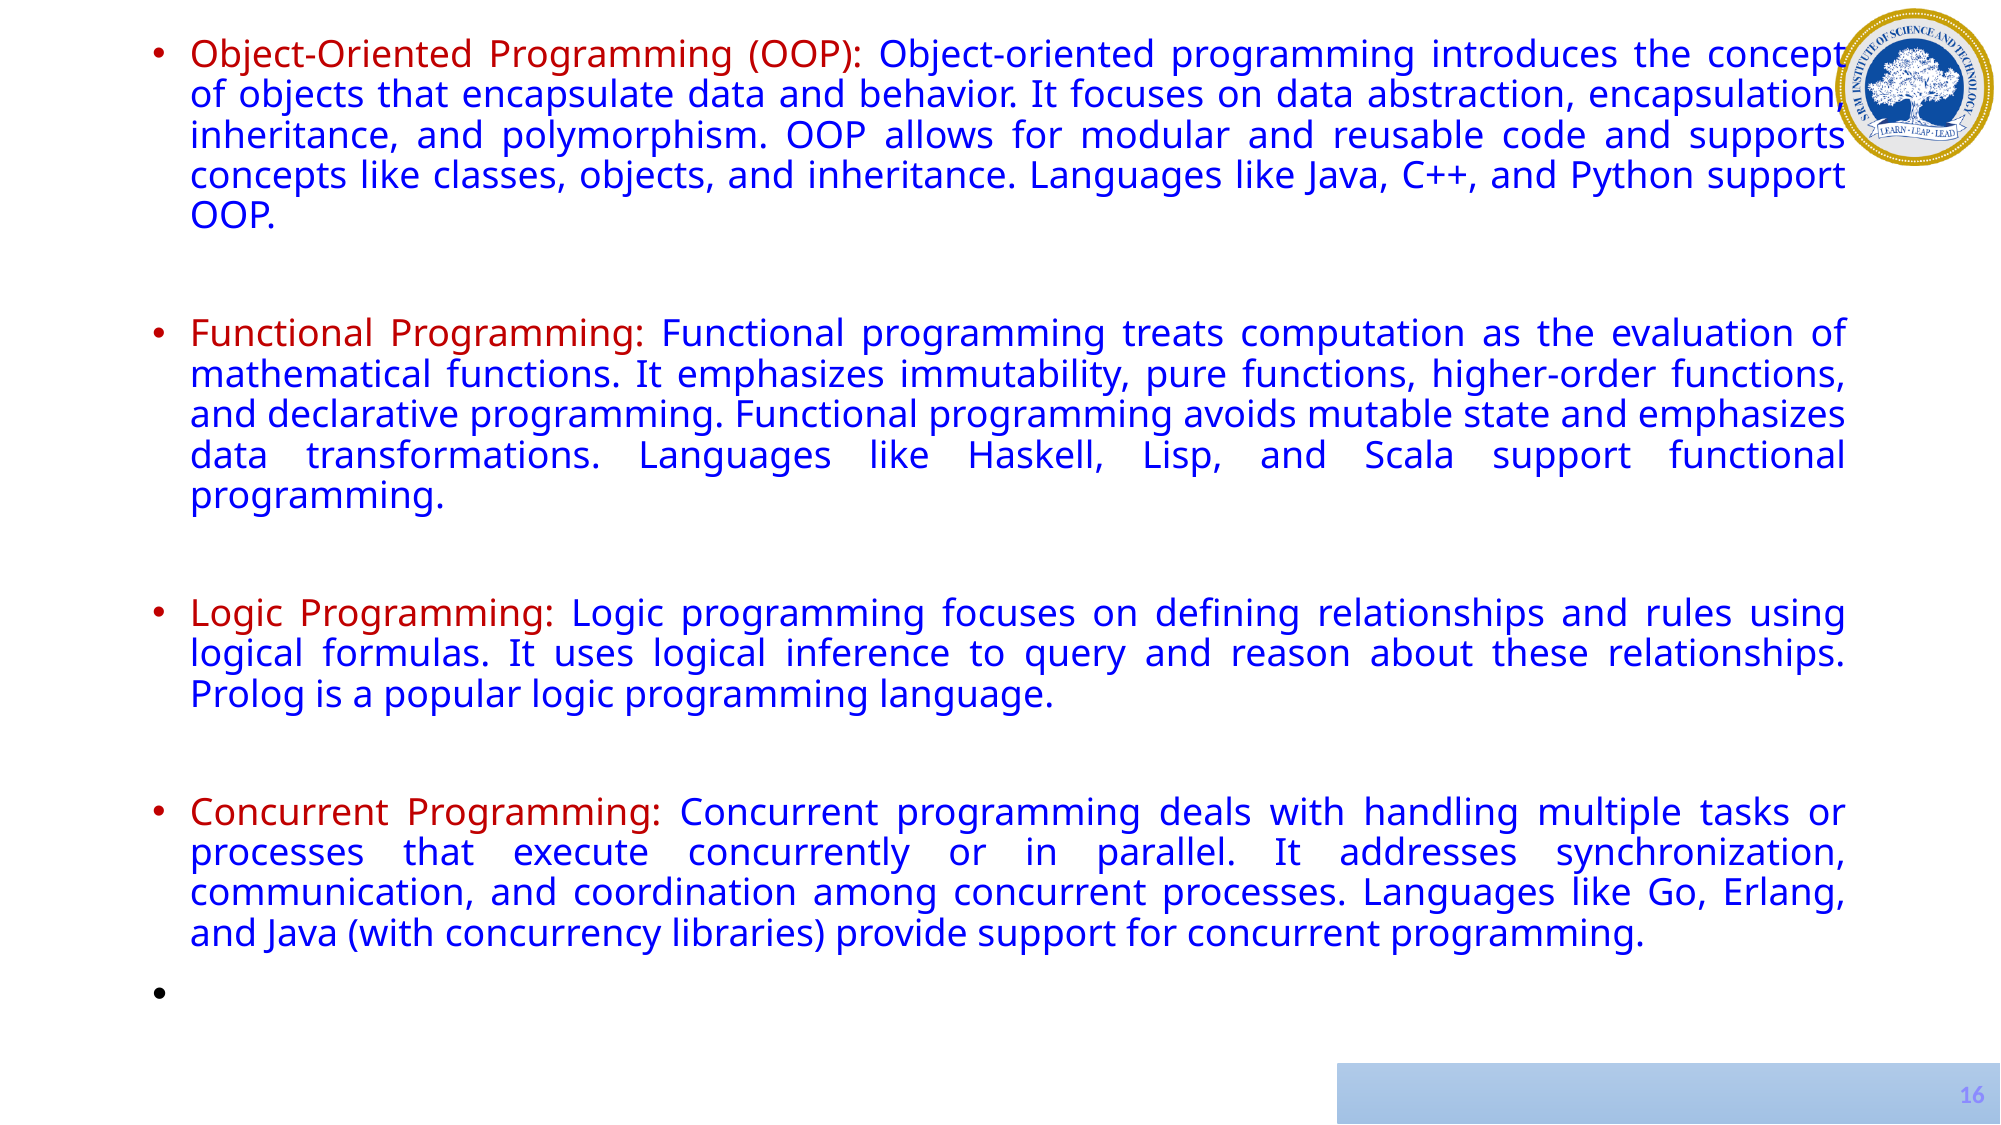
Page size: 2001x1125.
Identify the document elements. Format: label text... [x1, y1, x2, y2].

slide_number 16 [1337, 1063, 2000, 1124]
list Object-Oriented Programming (OOP): Object-oriented programming introduces the concept of objects that encapsulate data and behavior. It focuses on data abstraction, encapsulation, inheritance, and polymorphism. OOP allows for modular and reusable code and supports concepts like classes, objects, and inheritance. Languages like Java, C++, and Python support OOP. Functional Programming: Functional programming treats computation as the evaluation of mathematical functions. It emphasizes immutability, pure functions, higher-order functions, and declarative programming. Functional programming avoids mutable state and emphasizes data transformations. Languages like Haskell, Lisp, and Scala support functional programming. Logic Programming: Logic programming focuses on defining relationships and rules using logical formulas. It uses logical inference to query and reason about these relationships. Prolog is a popular logic programming language. Concurrent Programming: Concurrent programming deals with handling multiple tasks or processes that execute concurrently or in parallel. It addresses synchronization, communication, and coordination among concurrent processes. Languages like Go, Erlang, and Java (with concurrency libraries) provide support for concurrent programming. [137, 27, 1863, 980]
picture [1835, 8, 1994, 166]
